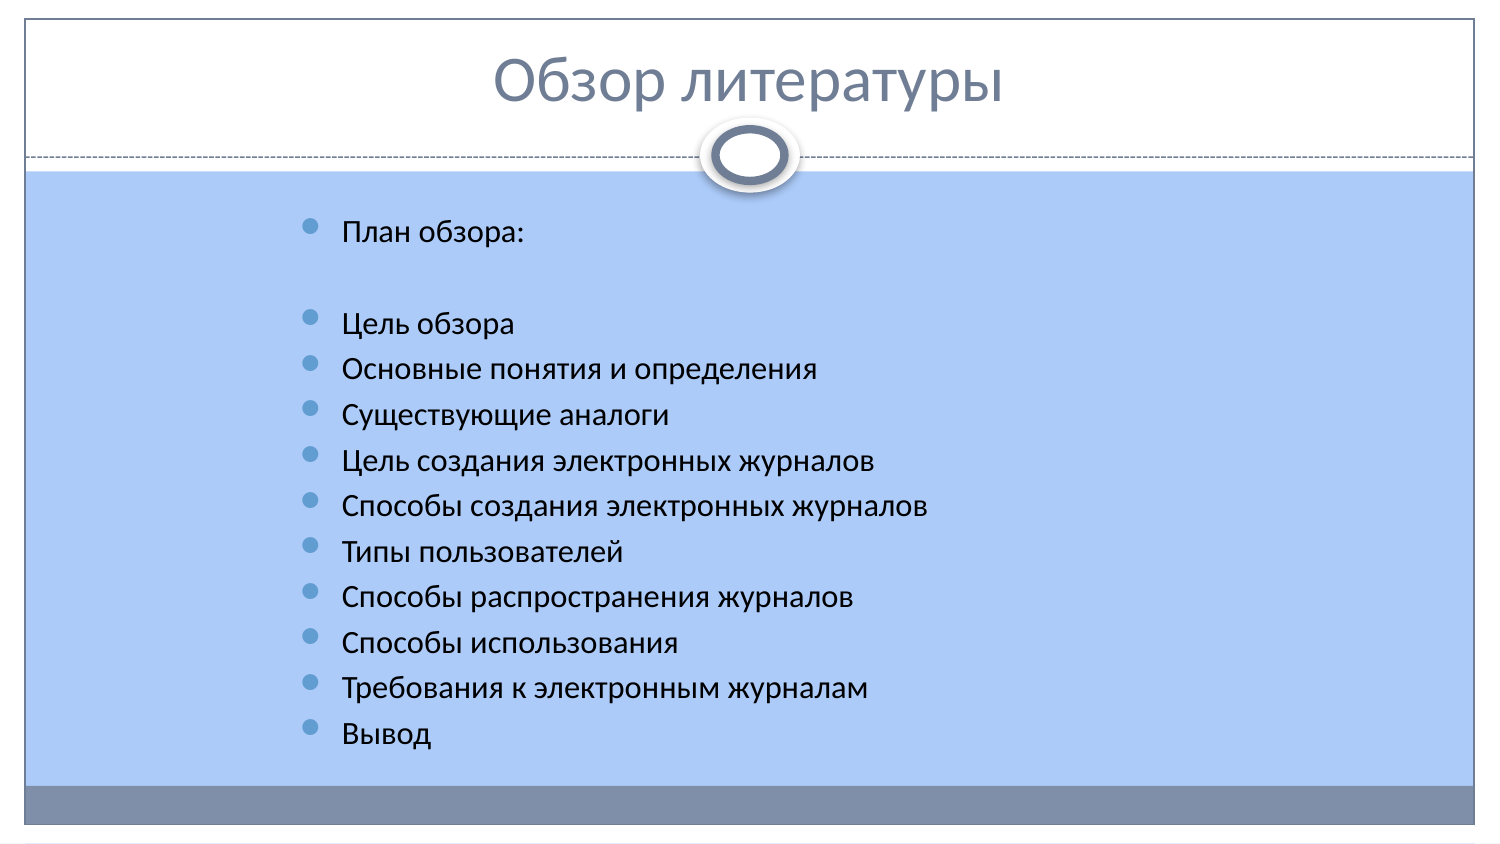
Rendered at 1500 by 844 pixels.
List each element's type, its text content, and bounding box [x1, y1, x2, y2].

title Обзор литературы [49, 28, 1450, 122]
list План обзора: Цель обзора Основные понятия и определения Существующие аналоги Цель создания электронных журналов Способы создания электронных журналов Типы пользователей Способы распространения журналов Способы использования Требования к электронным журналам Вывод [285, 203, 1500, 766]
